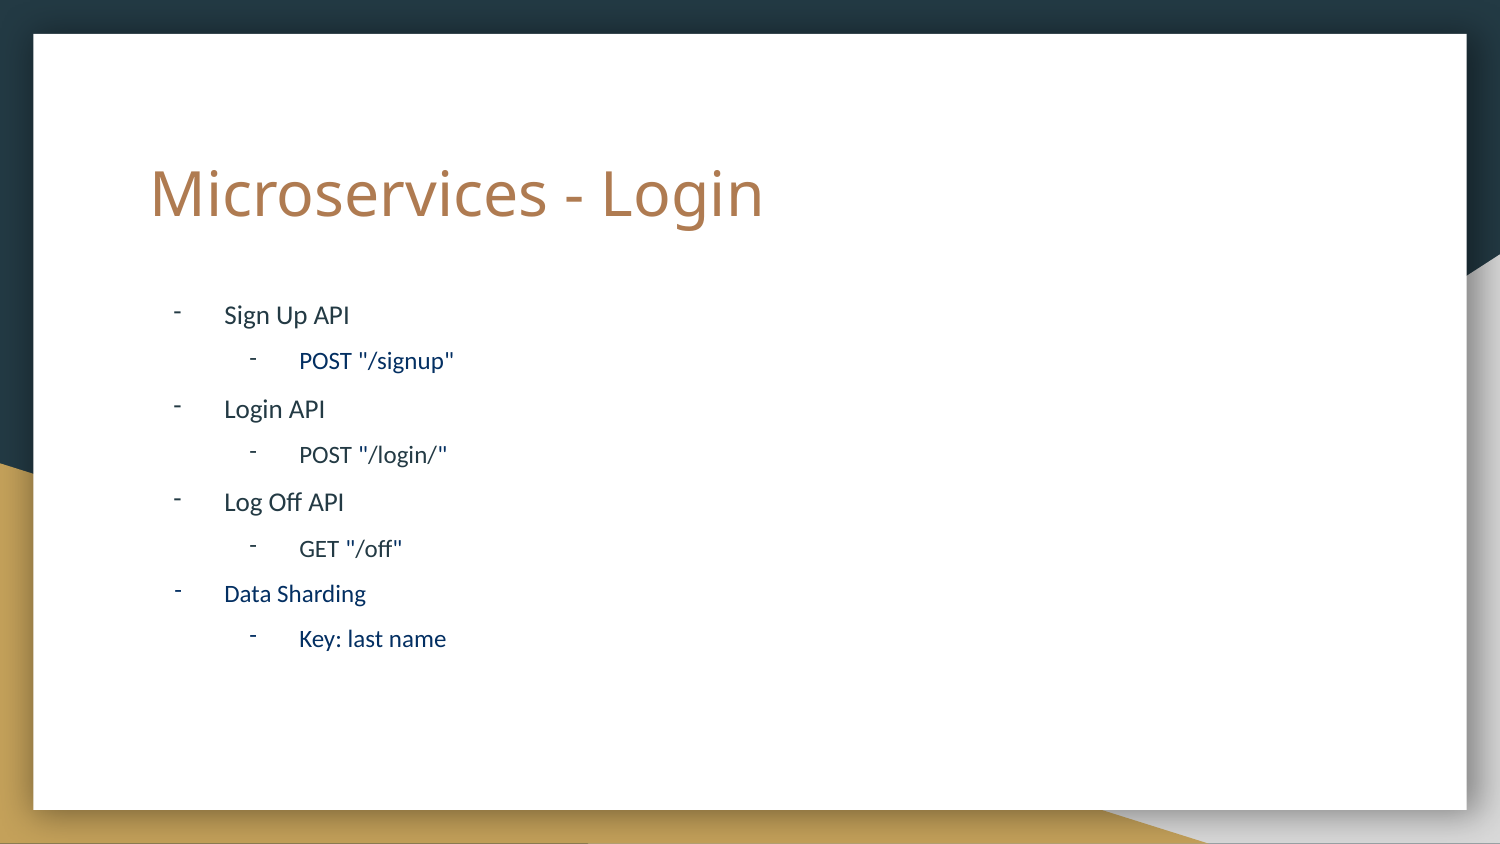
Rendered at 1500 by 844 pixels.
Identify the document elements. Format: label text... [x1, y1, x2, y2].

title Microservices - Login [134, 138, 1366, 266]
list Sign Up API POST "/signup" Login API POST "/login/" Log Off API GET "/off" Data Sharding Key: last name [134, 266, 1366, 668]
